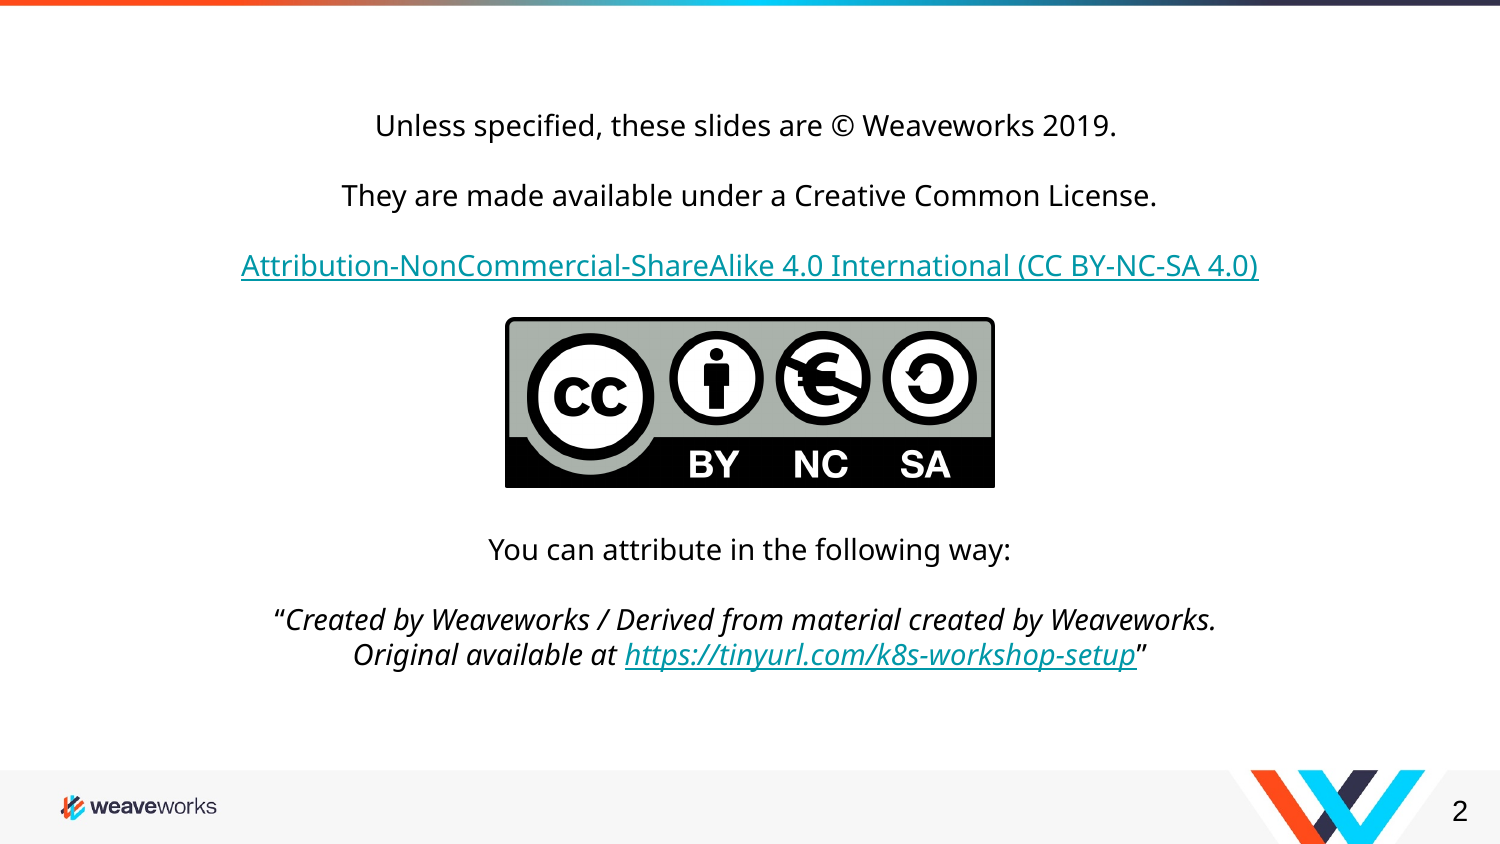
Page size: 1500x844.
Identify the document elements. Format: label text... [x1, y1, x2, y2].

text_box Unless specified, these slides are © Weaveworks 2019. They are made available under a Creative Common License. Attribution-NonCommercial-ShareAlike 4.0 International (CC BY-NC-SA 4.0) You can attribute in the following way: “Created by Weaveworks / Derived from material created by Weaveworks. Original available at https://tinyurl.com/k8s-workshop-setup” [93, 92, 1407, 689]
slide_number ‹#› [1423, 777, 1498, 842]
picture [0, 0, 1500, 844]
